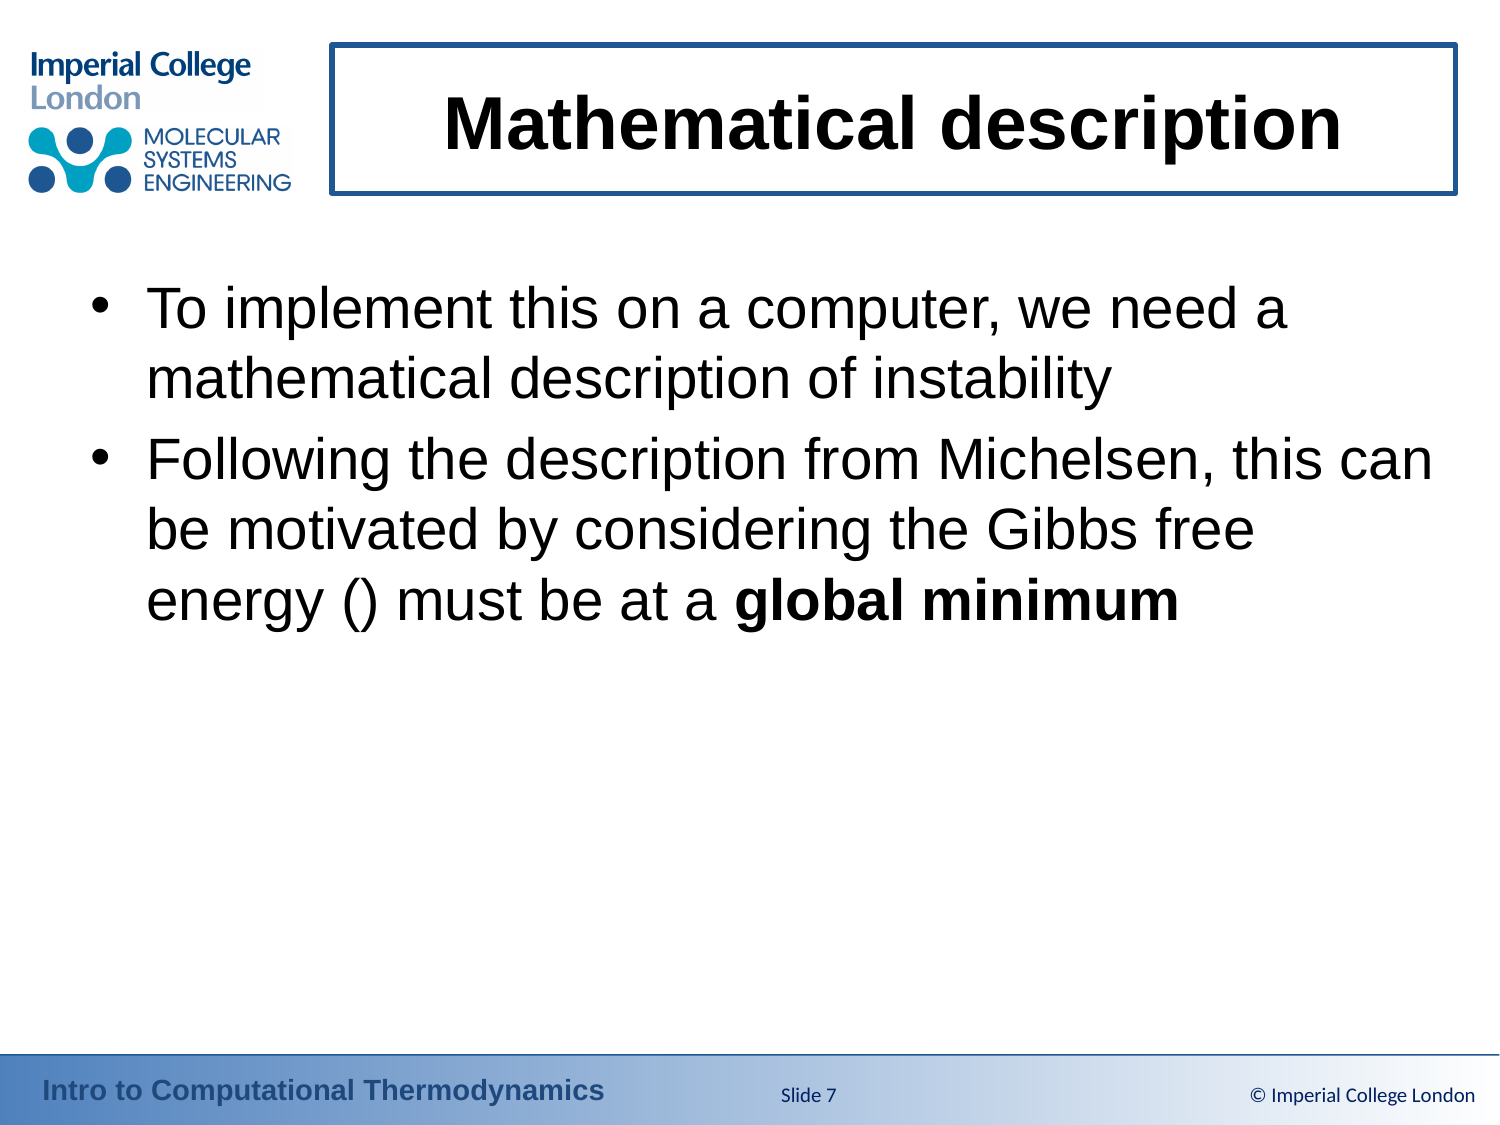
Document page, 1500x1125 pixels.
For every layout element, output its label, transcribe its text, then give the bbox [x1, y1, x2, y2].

footer © Imperial College London [1234, 1073, 1495, 1115]
picture [27, 45, 265, 113]
slide_number Slide 7 [667, 1073, 952, 1115]
picture [27, 125, 293, 194]
title Mathematical description [329, 42, 1458, 196]
